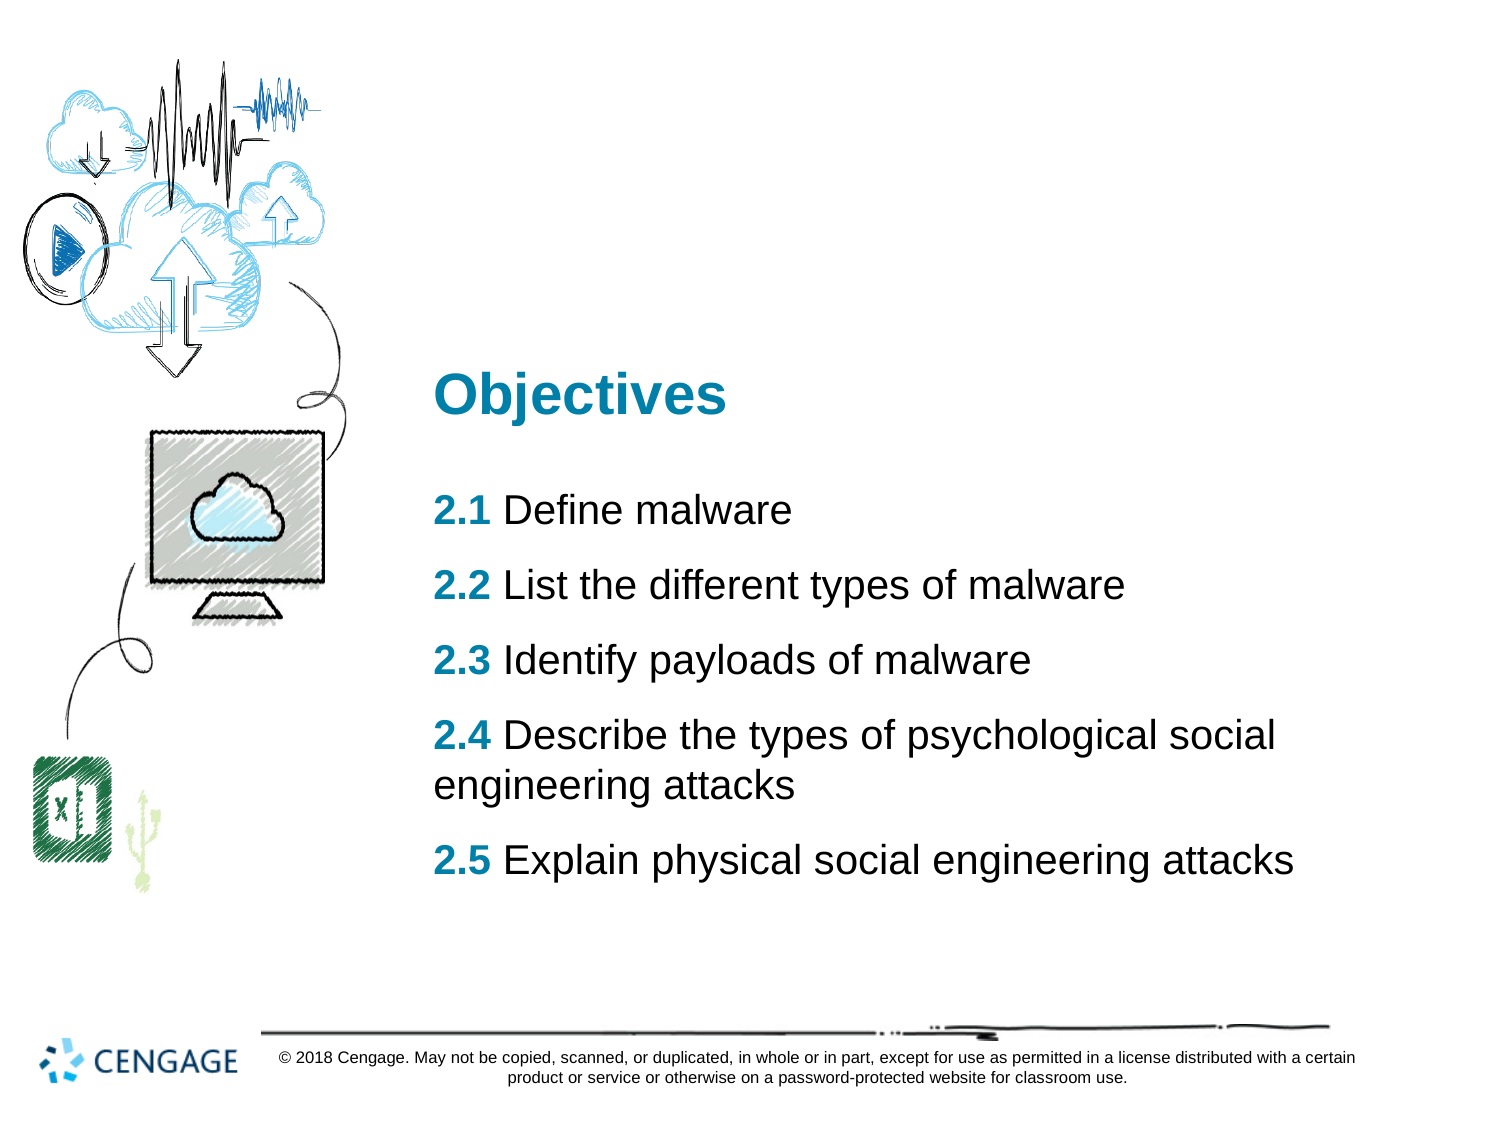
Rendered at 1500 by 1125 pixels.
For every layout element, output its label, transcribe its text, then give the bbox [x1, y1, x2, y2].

picture [23, 743, 163, 895]
list 2.1 Define malware 2.2 List the different types of malware 2.3 Identify payloads of malware 2.4 Describe the types of psychological social engineering attacks 2.5 Explain physical social engineering attacks [433, 482, 1425, 887]
footer © 2018 Cengage. May not be copied, scanned, or duplicated, in whole or in part, except for use as permitted in a license distributed with a certain product or service or otherwise on a password-protected website for classroom use. [262, 1046, 1375, 1087]
picture [261, 1024, 1331, 1041]
picture [19, 1024, 250, 1096]
picture [12, 59, 401, 739]
title Objectives [433, 365, 1446, 428]
